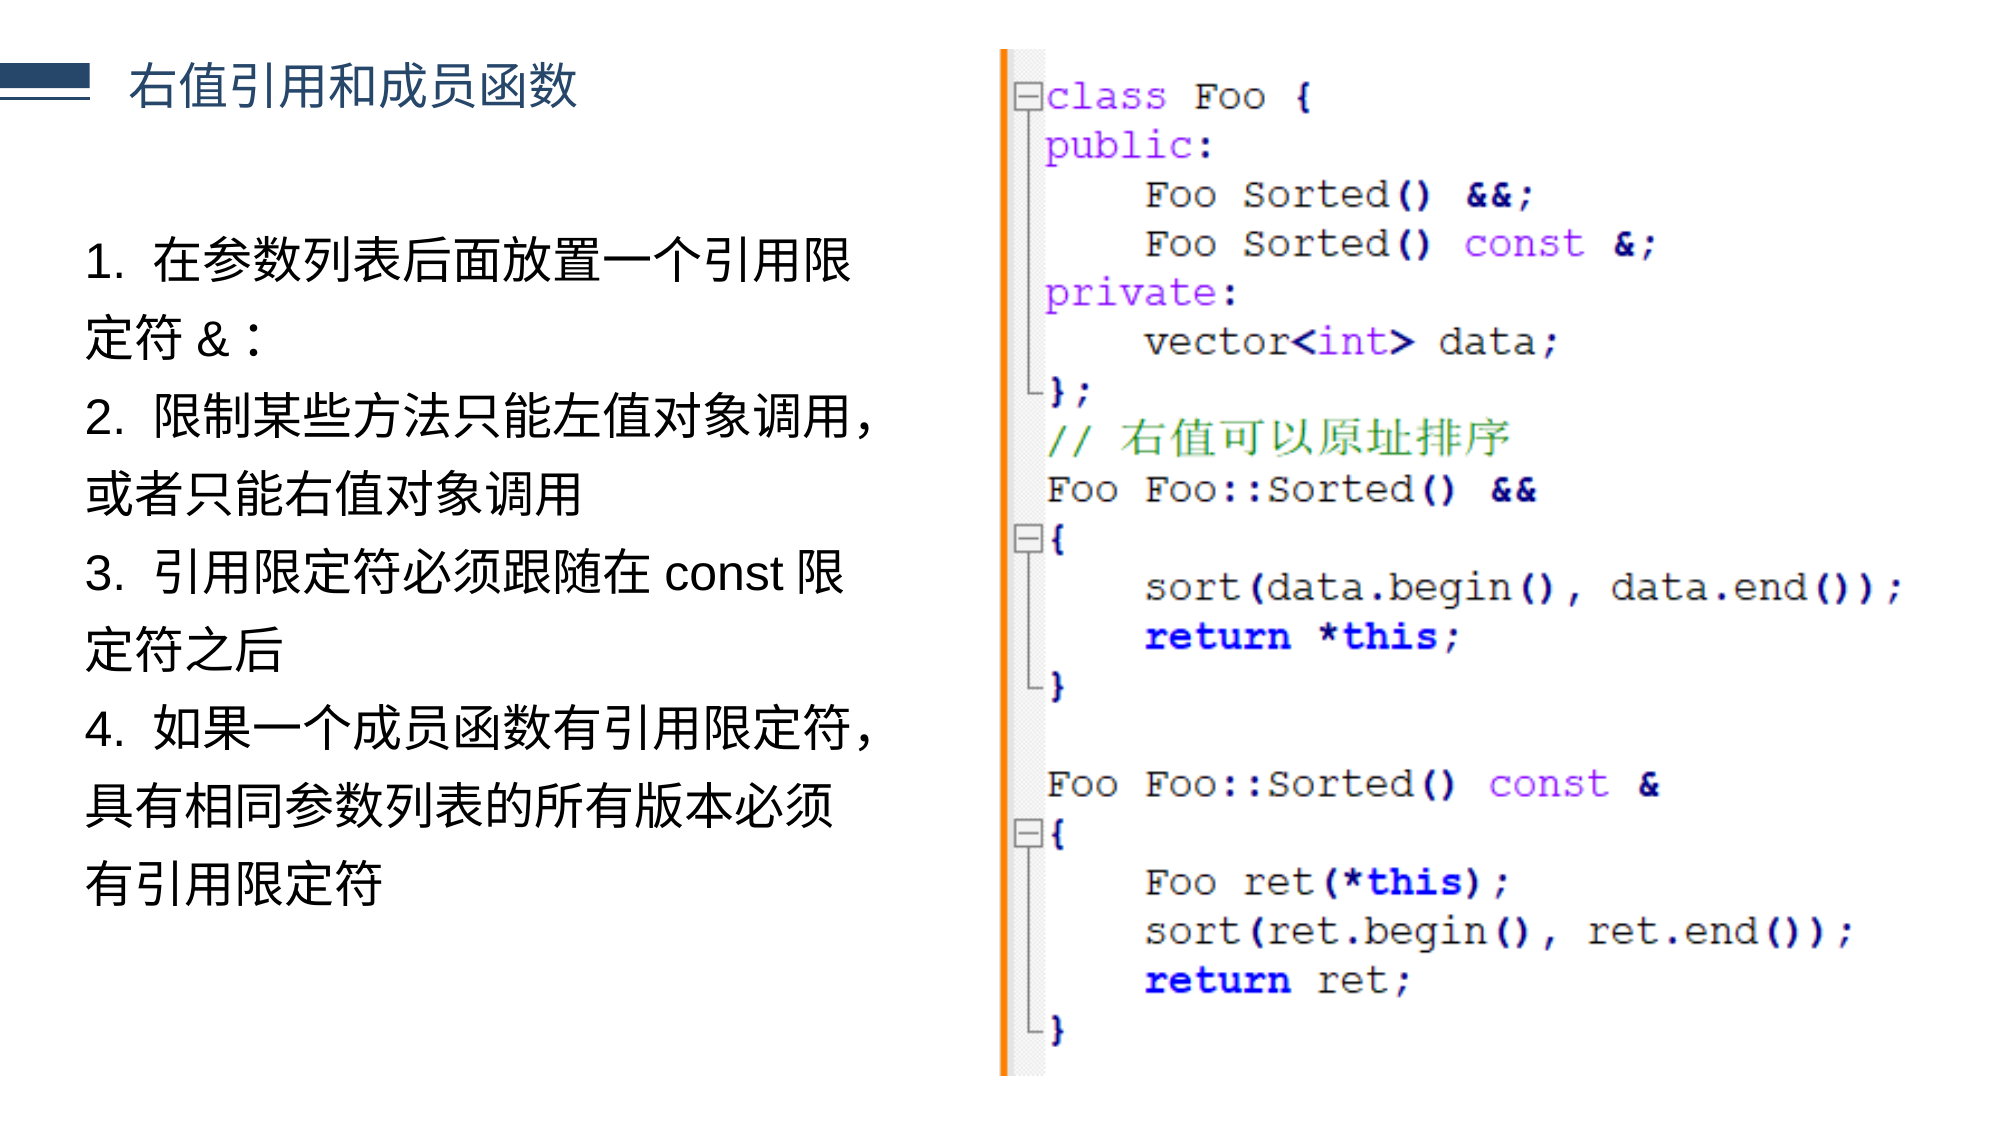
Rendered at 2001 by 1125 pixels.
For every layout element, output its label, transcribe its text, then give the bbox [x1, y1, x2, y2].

text_box [0, 62, 91, 89]
text_box 右值引用和成员函数 [113, 47, 667, 123]
picture [999, 49, 1931, 1076]
text_box 1. 在参数列表后面放置一个引用限定符&： 2. 限制某些方法只能左值对象调用，或者只能右值对象调用 3. 引用限定符必须跟随在const限定符之后 4. 如果一个成员函数有引用限定符，具有相同参数列表的所有版本必须有引用限定符 [69, 203, 899, 920]
